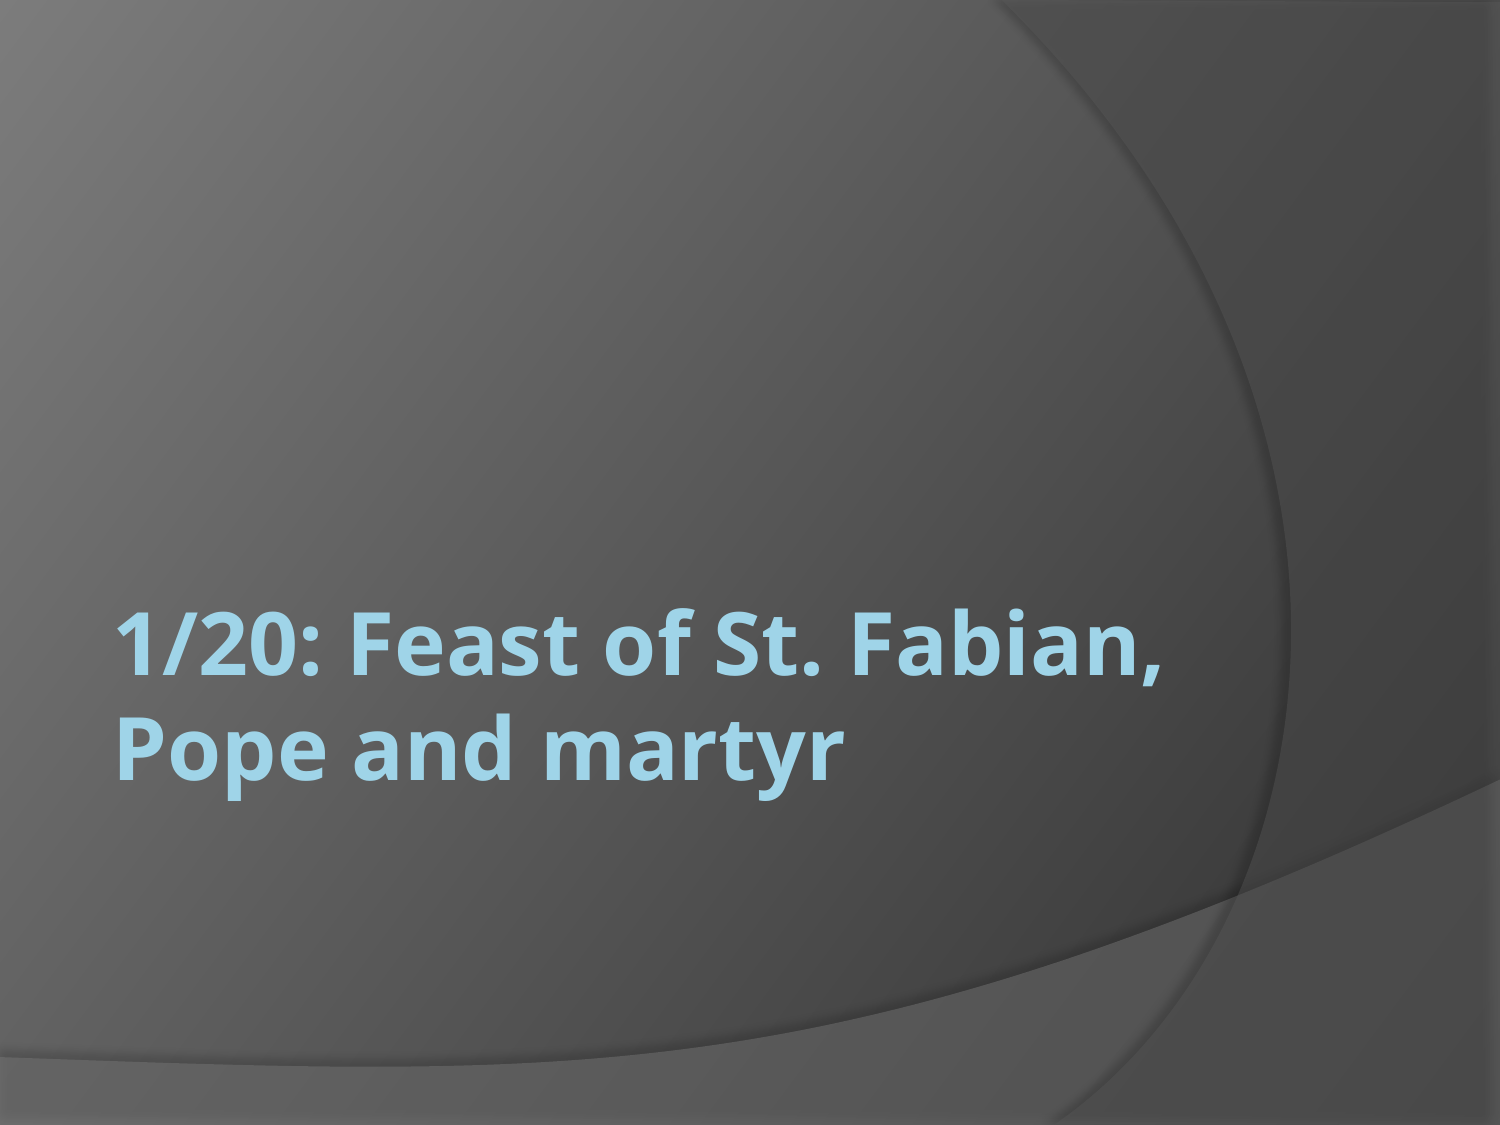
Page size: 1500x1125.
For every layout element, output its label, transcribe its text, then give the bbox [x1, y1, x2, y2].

title 1/20: Feast of St. Fabian, Pope and martyr [111, 587, 1201, 888]
